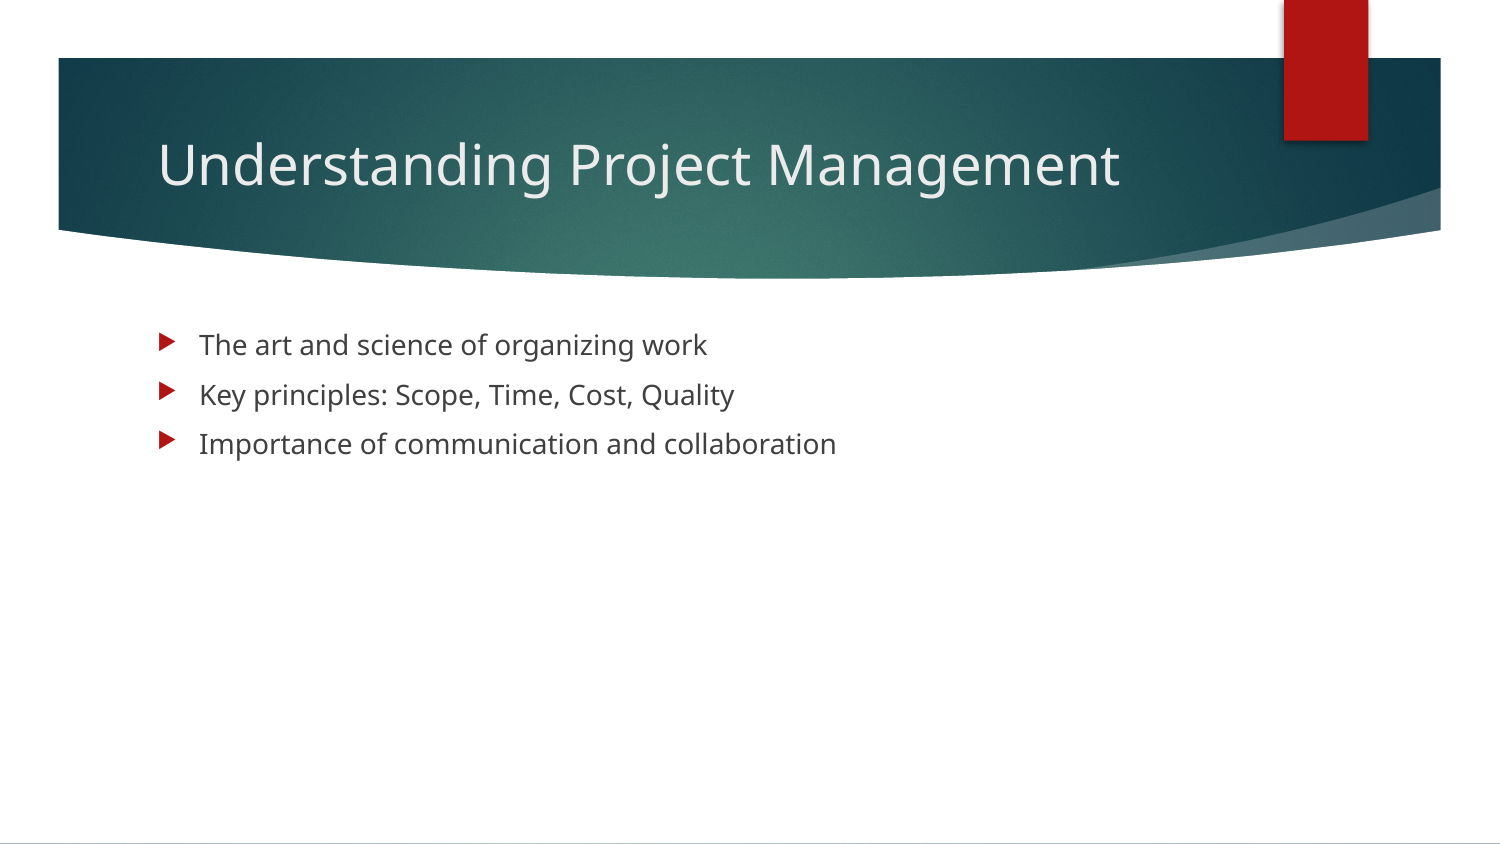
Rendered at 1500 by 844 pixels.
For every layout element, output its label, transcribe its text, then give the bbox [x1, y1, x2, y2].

title Understanding Project Management [142, 119, 1228, 207]
list The art and science of organizing work Key principles: Scope, Time, Cost, Quality Importance of communication and collaboration [142, 320, 1228, 741]
